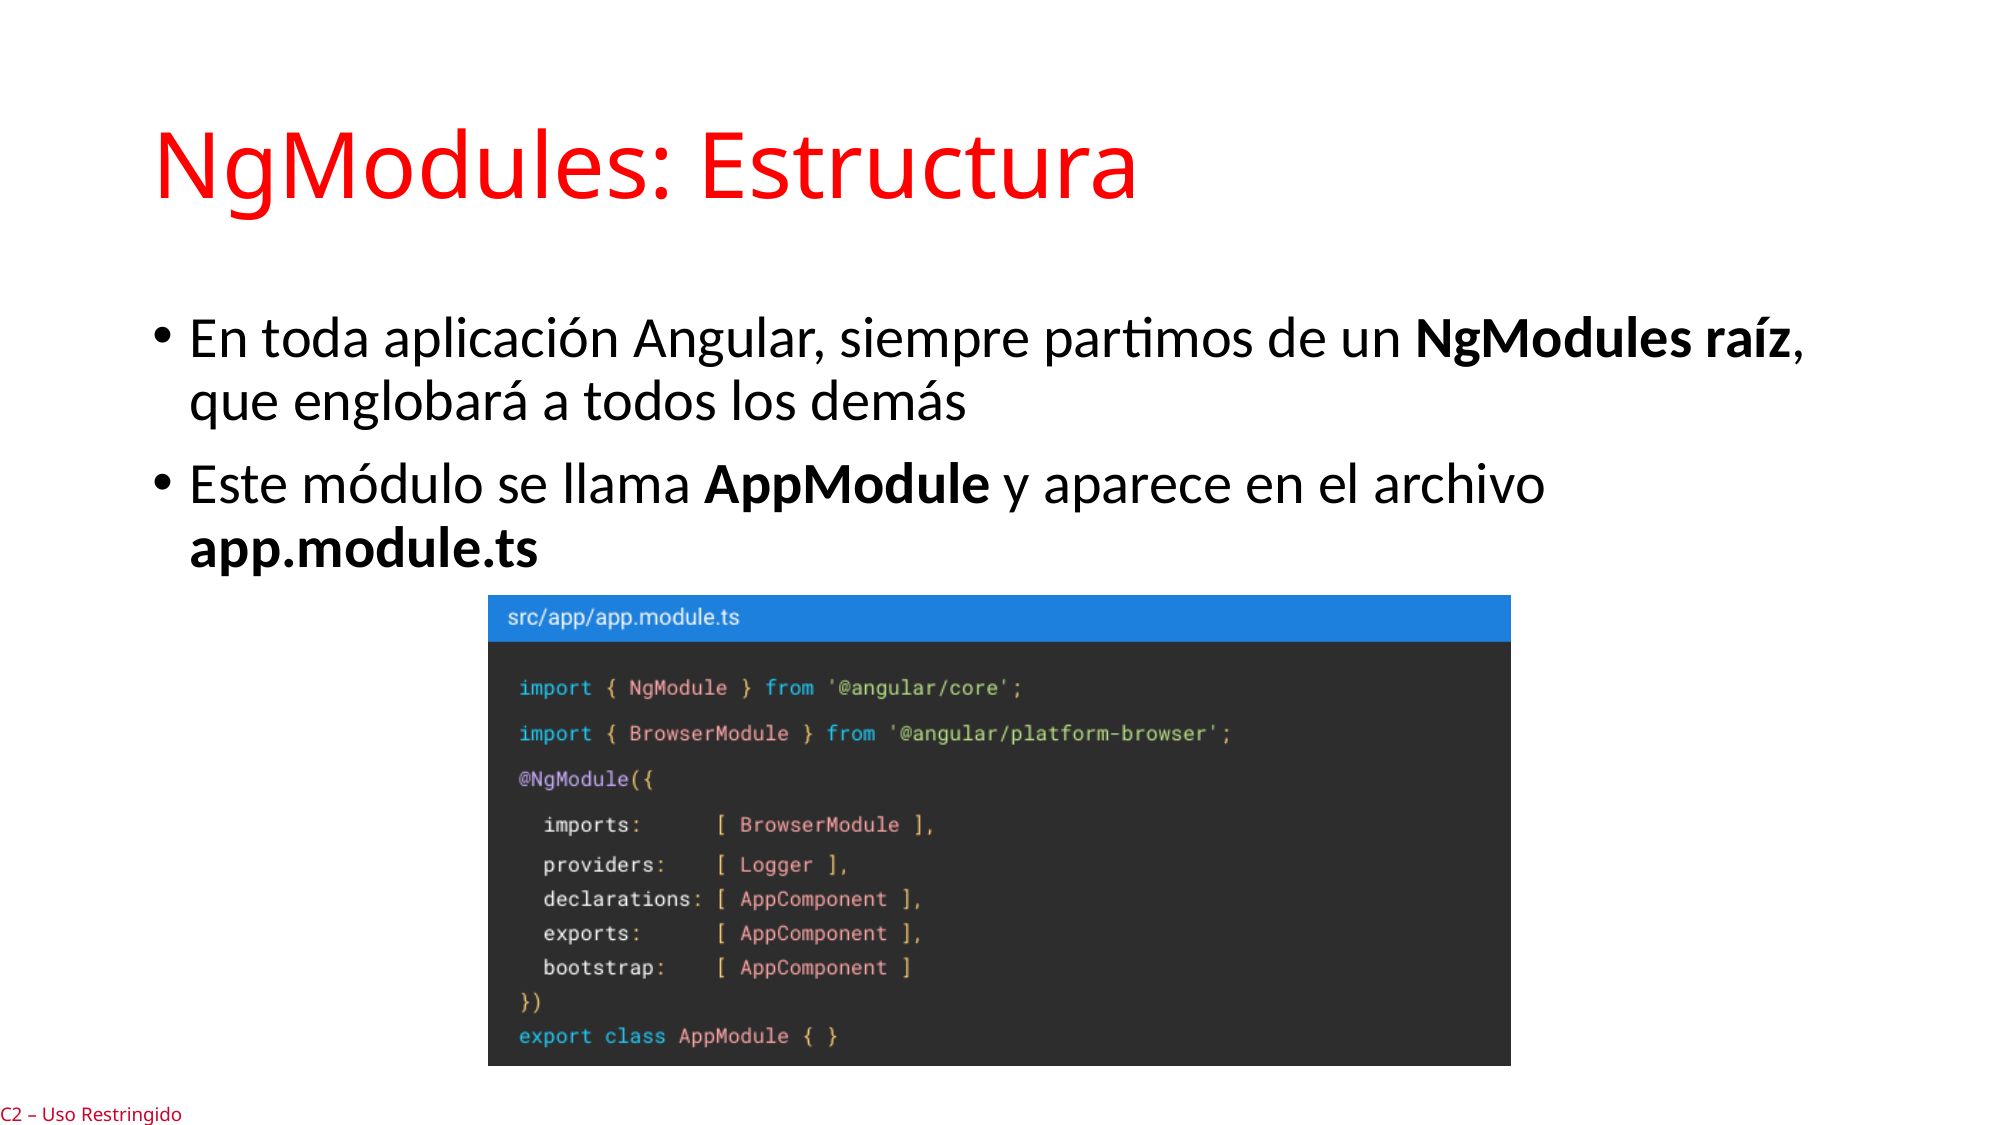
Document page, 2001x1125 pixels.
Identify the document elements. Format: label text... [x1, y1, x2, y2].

picture [488, 595, 1511, 1066]
list En toda aplicación Angular, siempre partimos de un NgModules raíz, que englobará a todos los demás Este módulo se llama AppModule y aparece en el archivo app.module.ts [137, 299, 1863, 1014]
title NgModules: Estructura [137, 59, 1863, 278]
